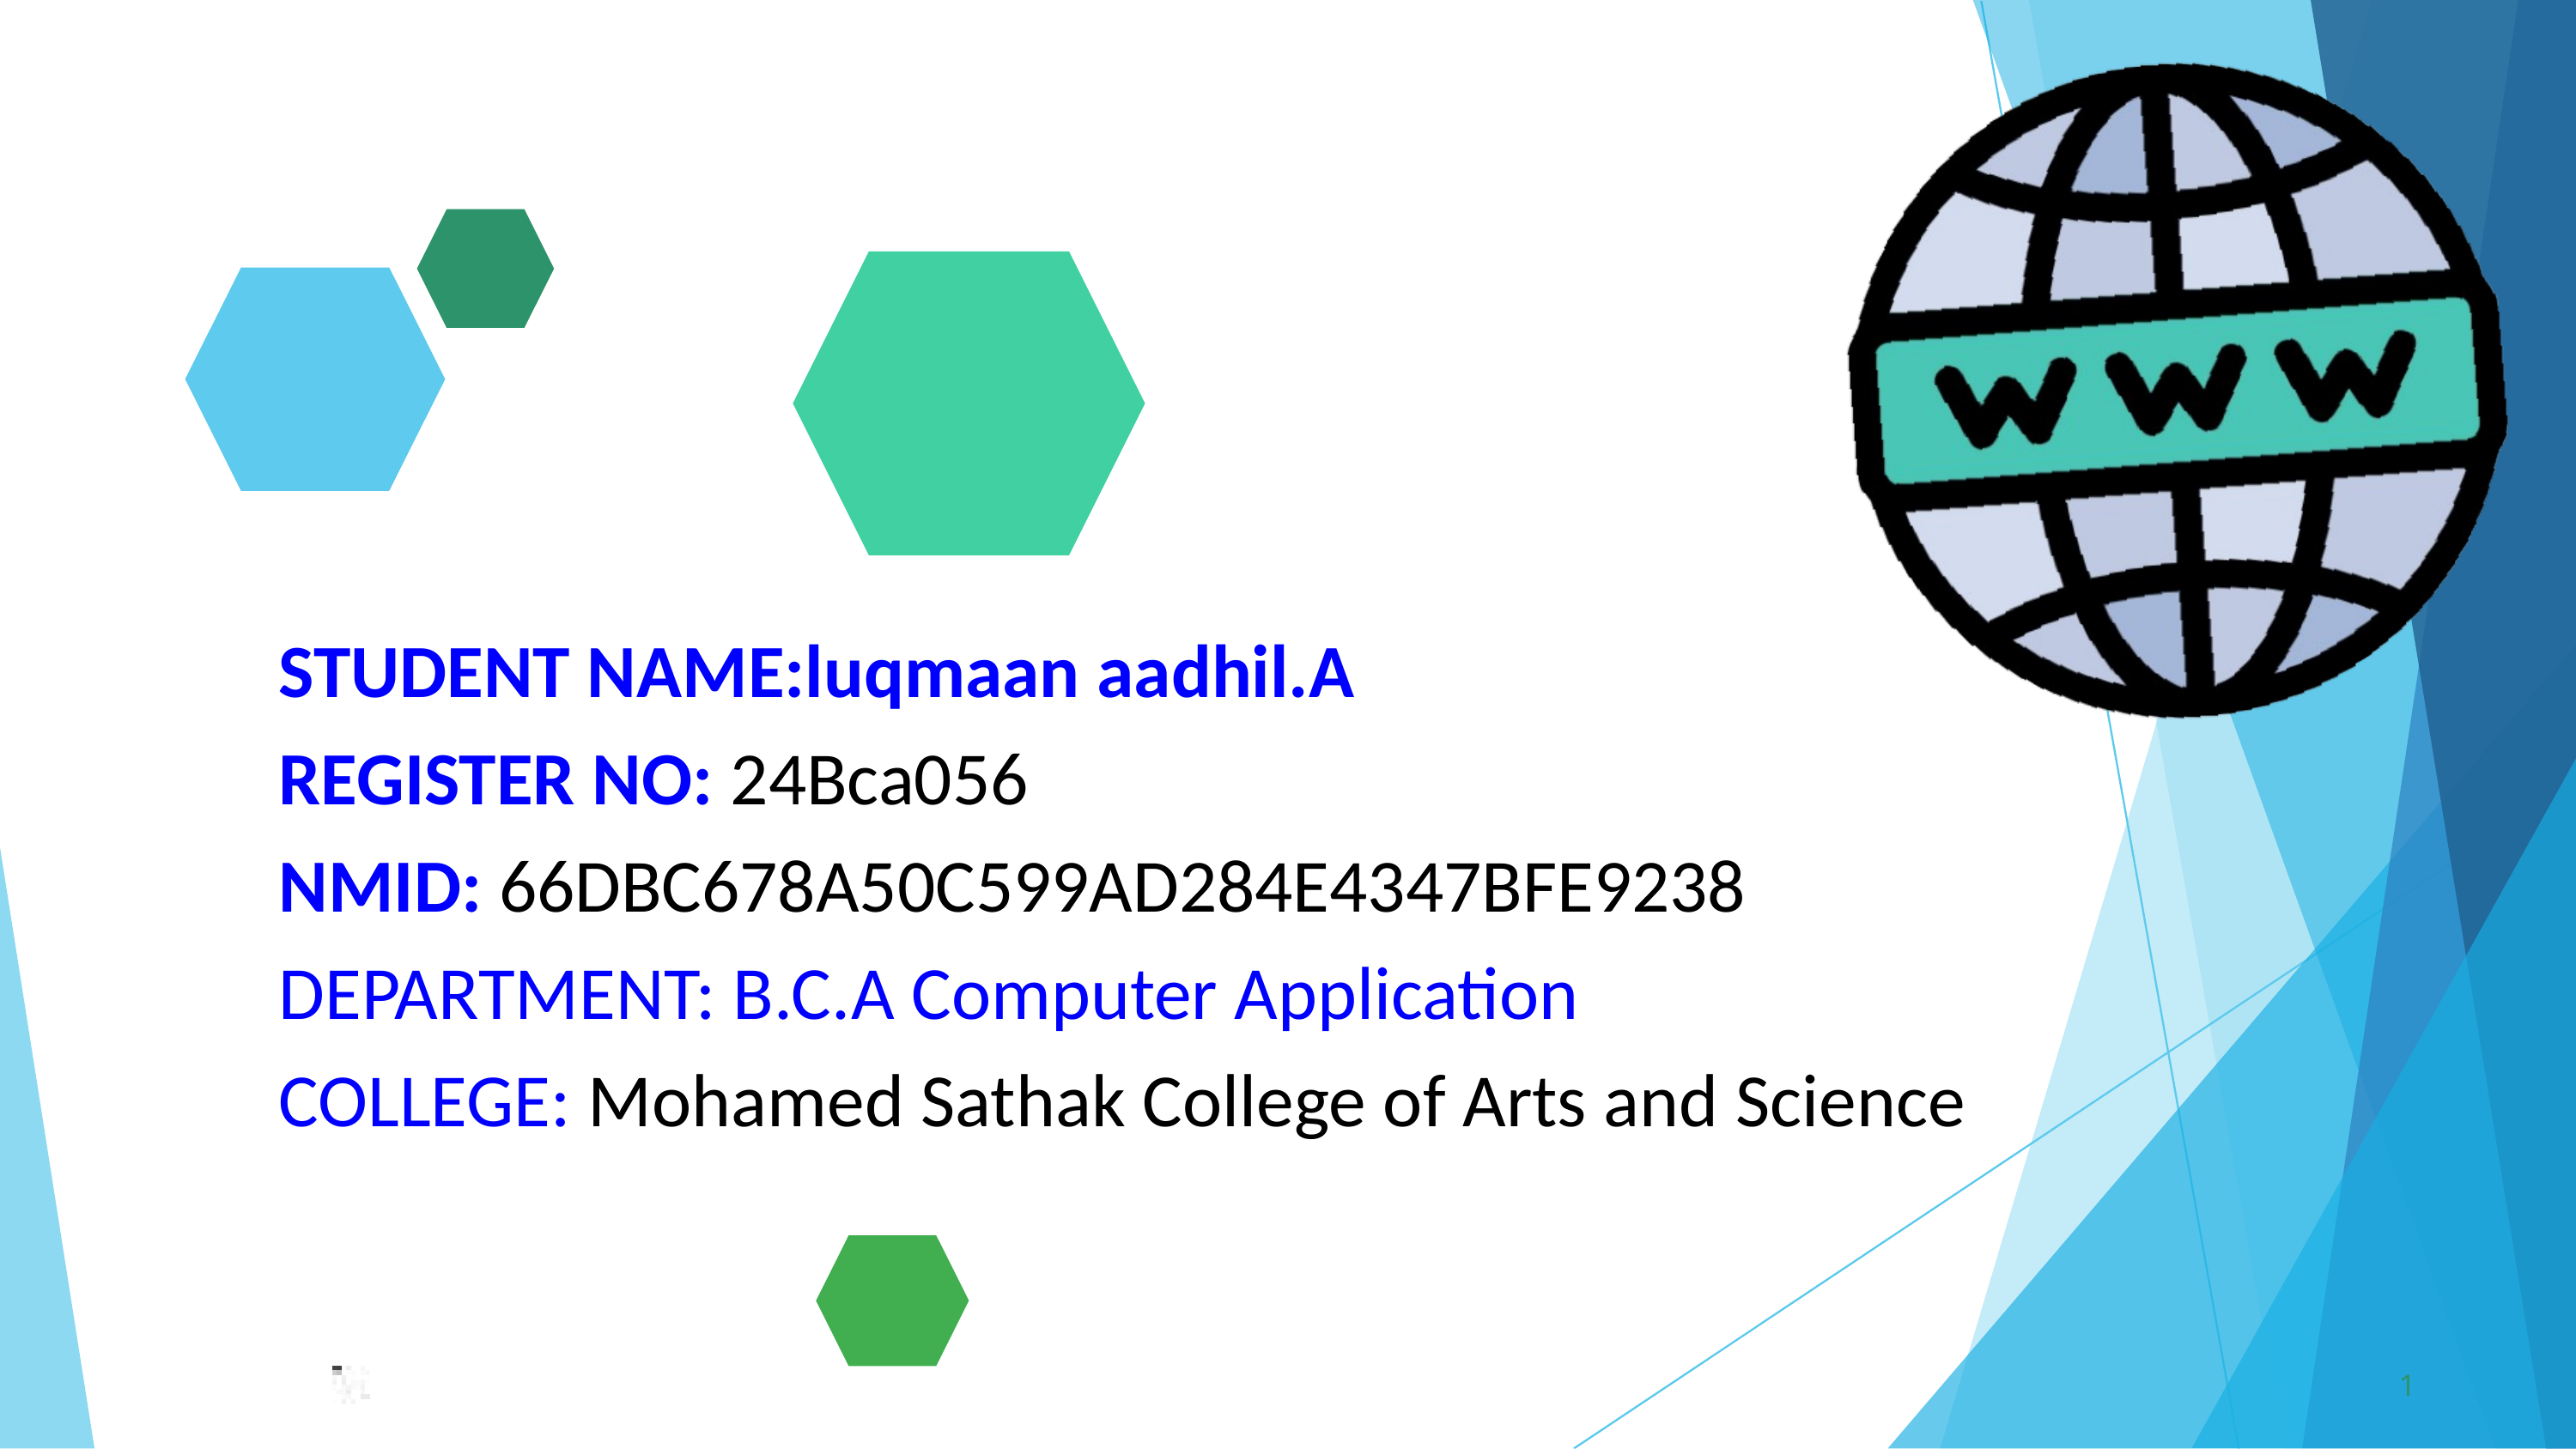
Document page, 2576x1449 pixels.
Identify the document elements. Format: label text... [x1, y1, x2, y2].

slide_number 1 [2377, 1367, 2422, 1449]
text_box STUDENT NAME:luqmaan aadhil.A REGISTER NO: 24Bca056 NMID: 66DBC678A50C599AD284E4347BFE9238 DEPARTMENT: B.C.A Computer Application COLLEGE: Mohamed Sathak College of Arts and Science [276, 600, 2300, 1142]
picture [1811, 23, 2544, 757]
picture [332, 1366, 370, 1404]
